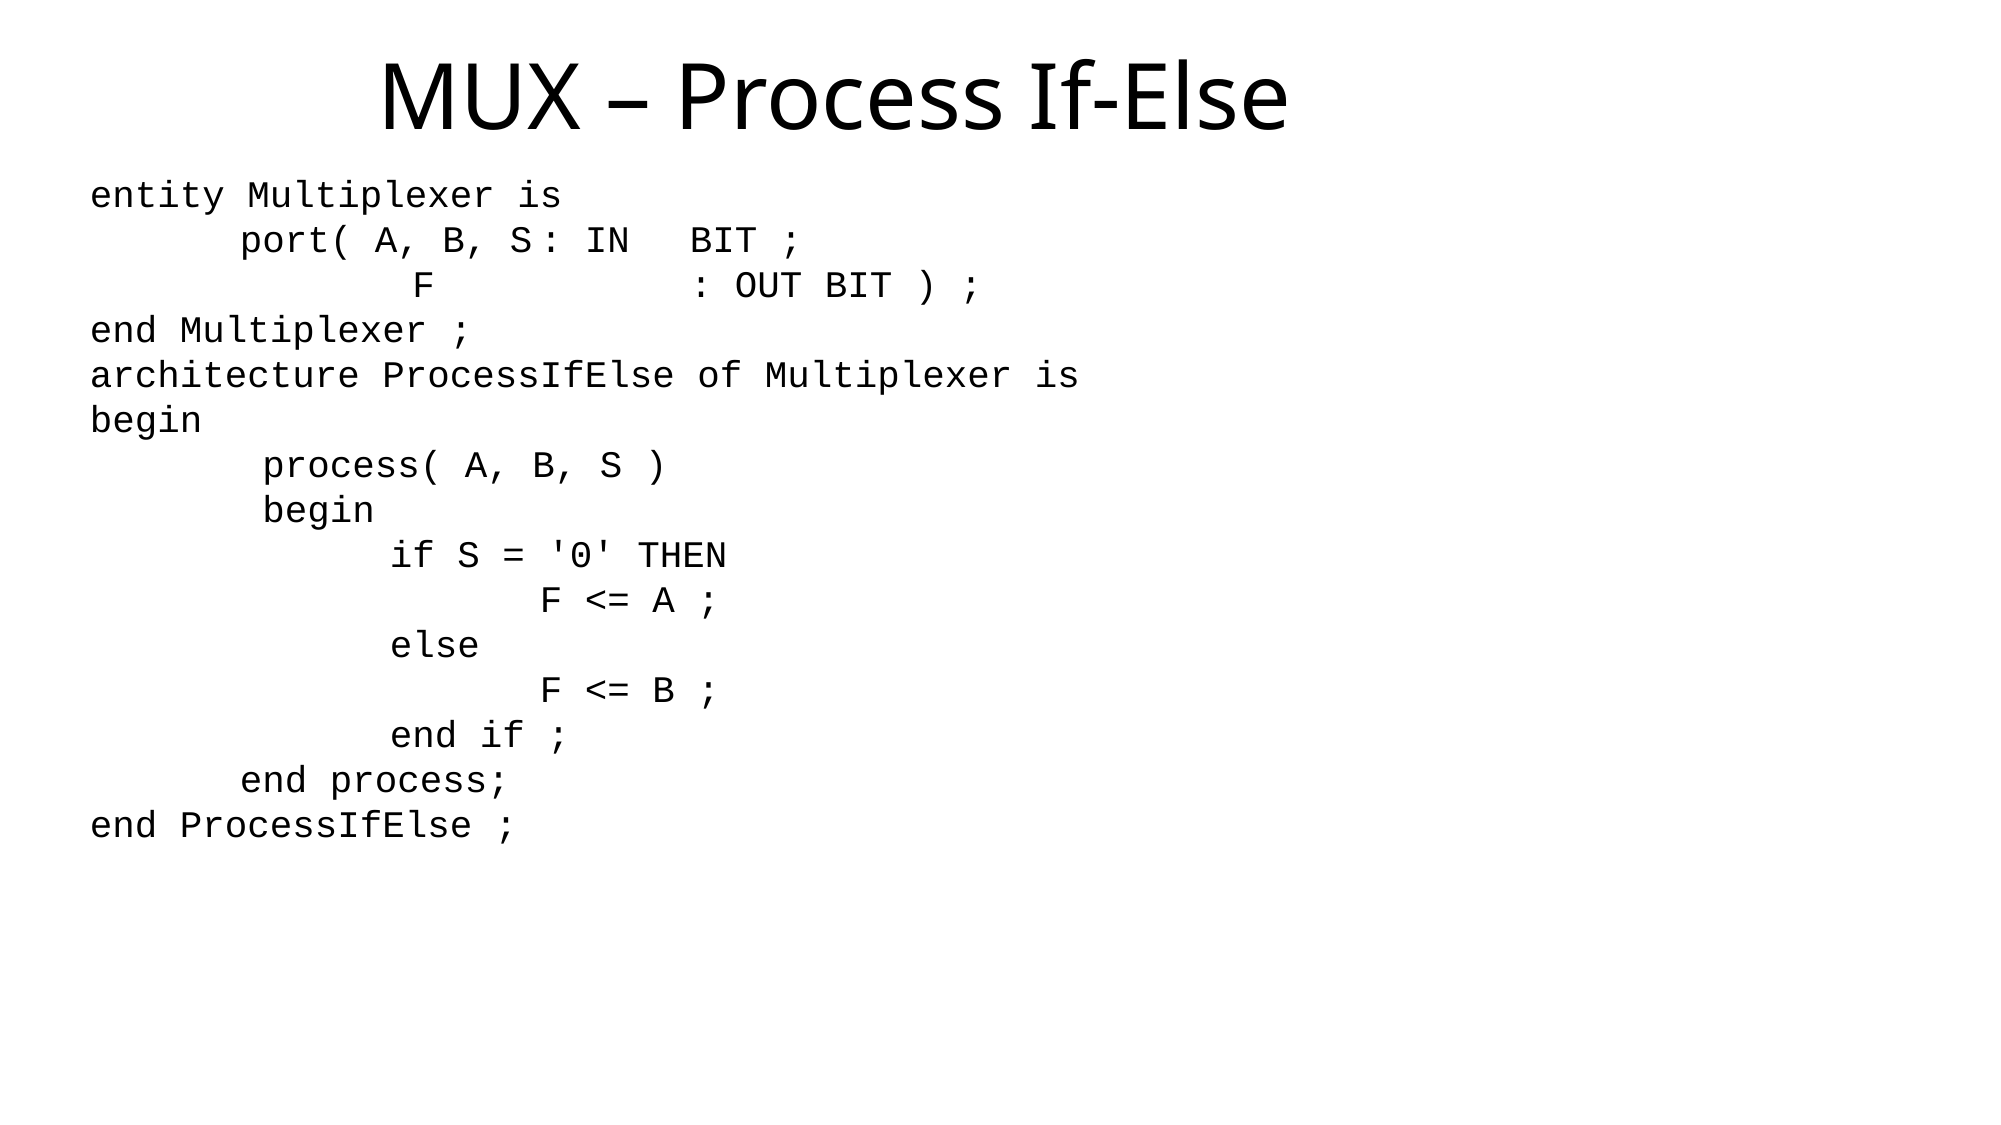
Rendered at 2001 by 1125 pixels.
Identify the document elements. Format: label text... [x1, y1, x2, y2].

title MUX – Process If-Else [362, 37, 1638, 162]
text_box entity Multiplexer is port( A, B, S : IN BIT ; F : OUT BIT ) ; end Multiplexer ; architecture ProcessIfElse of Multiplexer is begin process( A, B, S ) begin if S = '0' THEN F <= A ; else F <= B ; end if ; end process; end ProcessIfElse ; [74, 162, 1813, 853]
